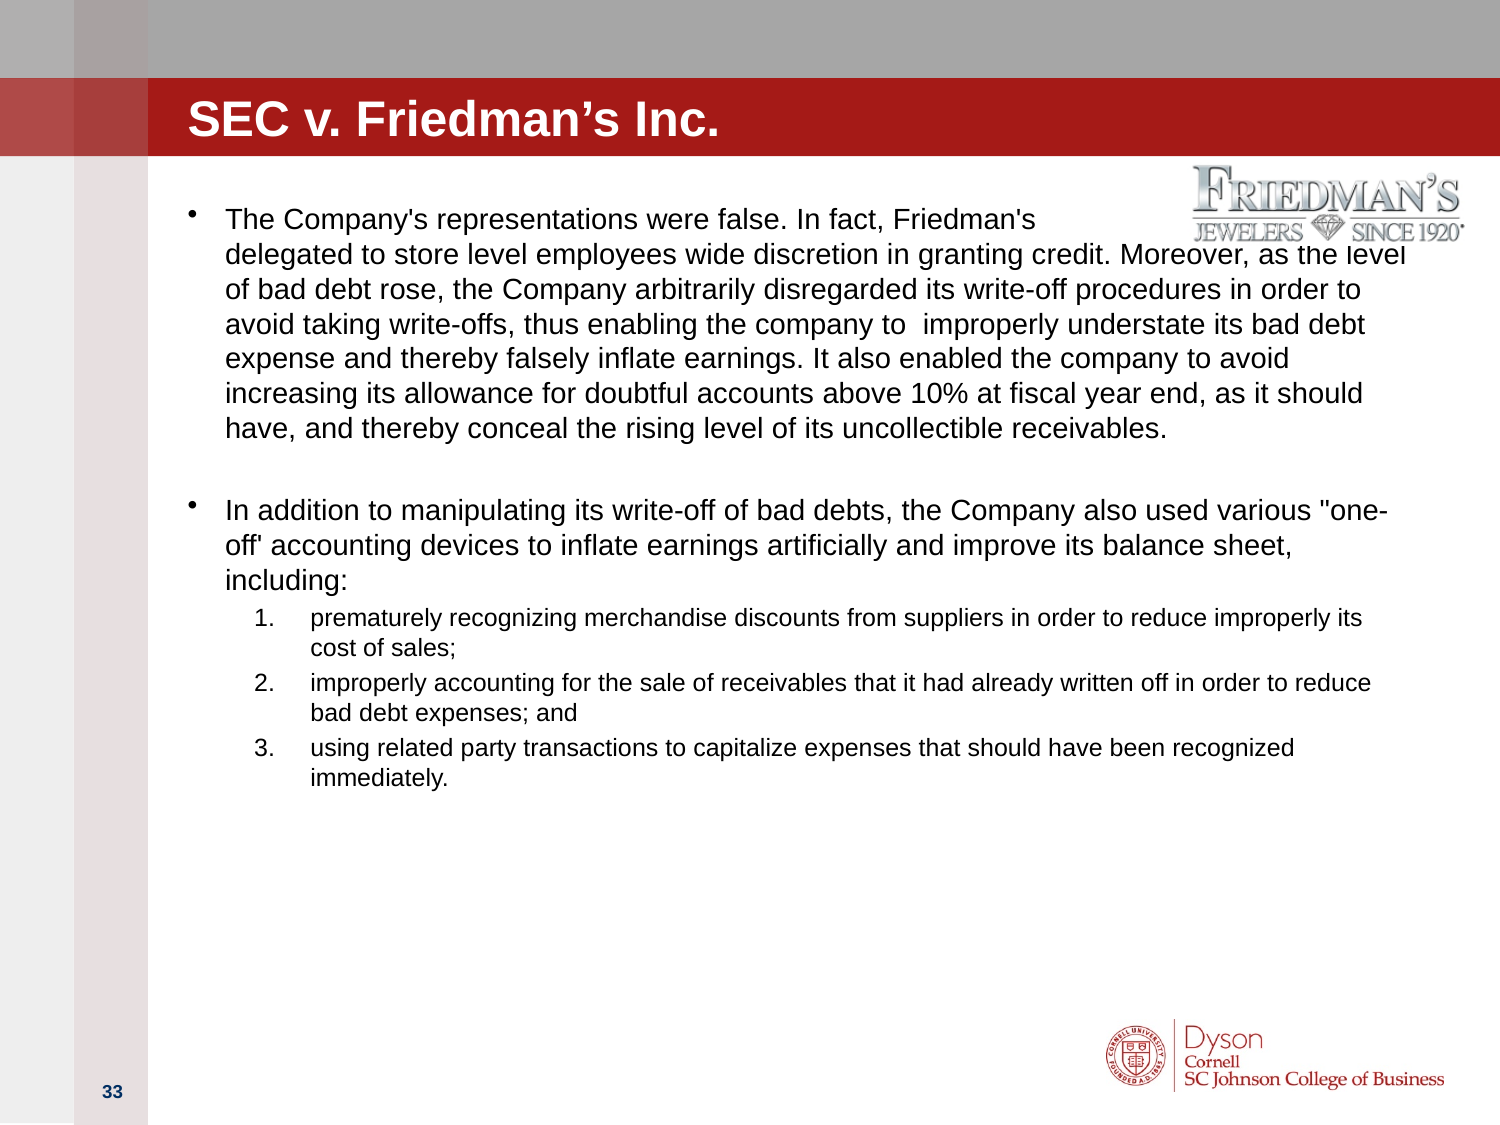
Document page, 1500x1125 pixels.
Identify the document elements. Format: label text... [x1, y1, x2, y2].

picture [1106, 1019, 1444, 1092]
picture [1187, 162, 1468, 246]
slide_number 33 [74, 1071, 151, 1125]
title SEC v. Friedman’s Inc. [187, 46, 1169, 147]
list The Company's representations were false. In fact, Friedman's delegated to store level employees wide discretion in granting credit. Moreover, as the level of bad debt rose, the Company arbitrarily disregarded its write-off procedures in order to avoid taking write-offs, thus enabling the company to improperly understate its bad debt expense and thereby falsely inflate earnings. It also enabled the company to avoid increasing its allowance for doubtful accounts above 10% at fiscal year end, as it should have, and thereby conceal the rising level of its uncollectible receivables. In addition to manipulating its write-off of bad debts, the Company also used various "one-off' accounting devices to inflate earnings artificially and improve its balance sheet, including: prematurely recognizing merchandise discounts from suppliers in order to reduce improperly its cost of sales; improperly accounting for the sale of receivables that it had already written off in order to reduce bad debt expenses; and using related party transactions to capitalize expenses that should have been recognized immediately. [187, 200, 1413, 1000]
